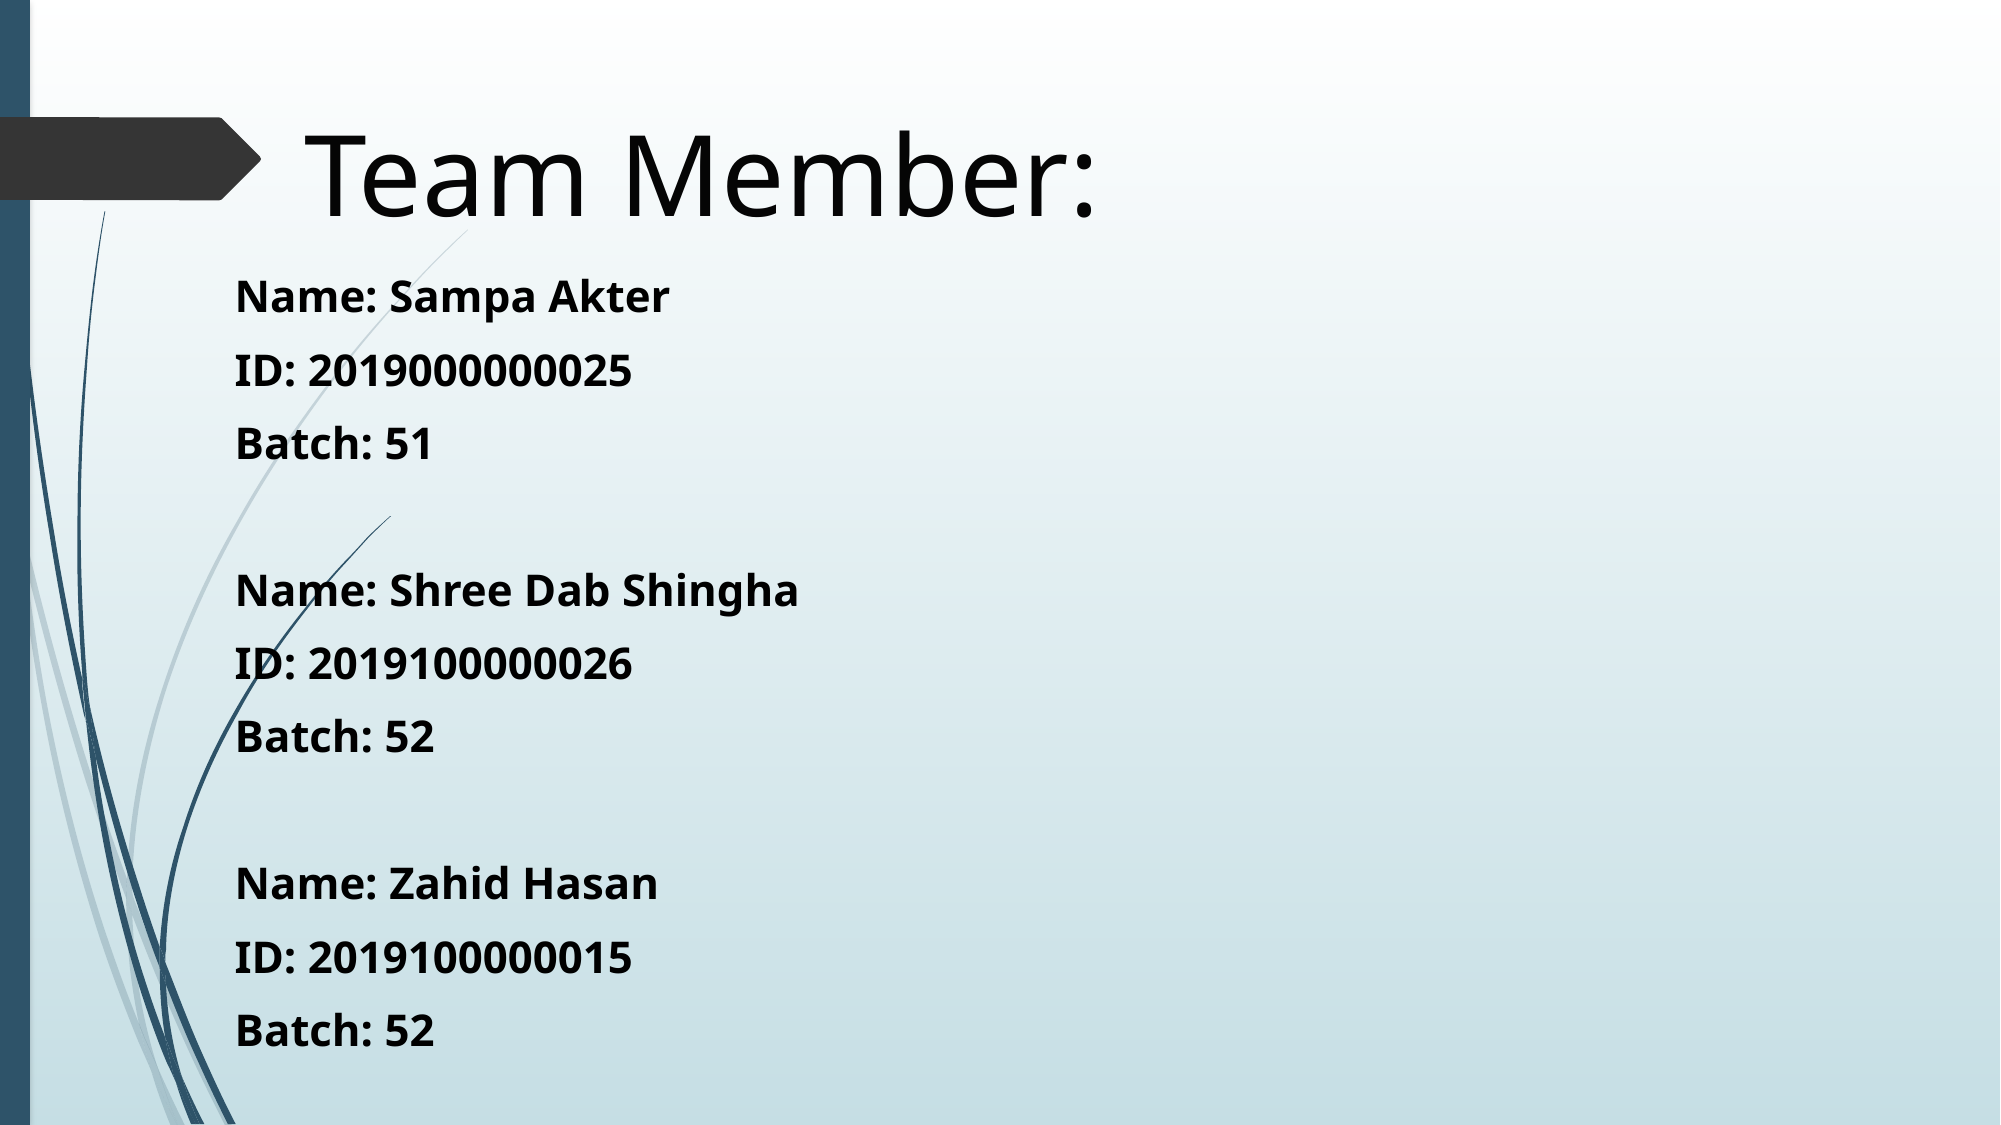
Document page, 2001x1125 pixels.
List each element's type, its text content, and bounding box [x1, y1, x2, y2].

list Name: Sampa Akter ID: 2019000000025 Batch: 51 Name: Shree Dab Shingha ID: 2019100000026 Batch: 52 Name: Zahid Hasan ID: 2019100000015 Batch: 52 [219, 261, 1752, 1125]
title Team Member: [289, 96, 1751, 261]
